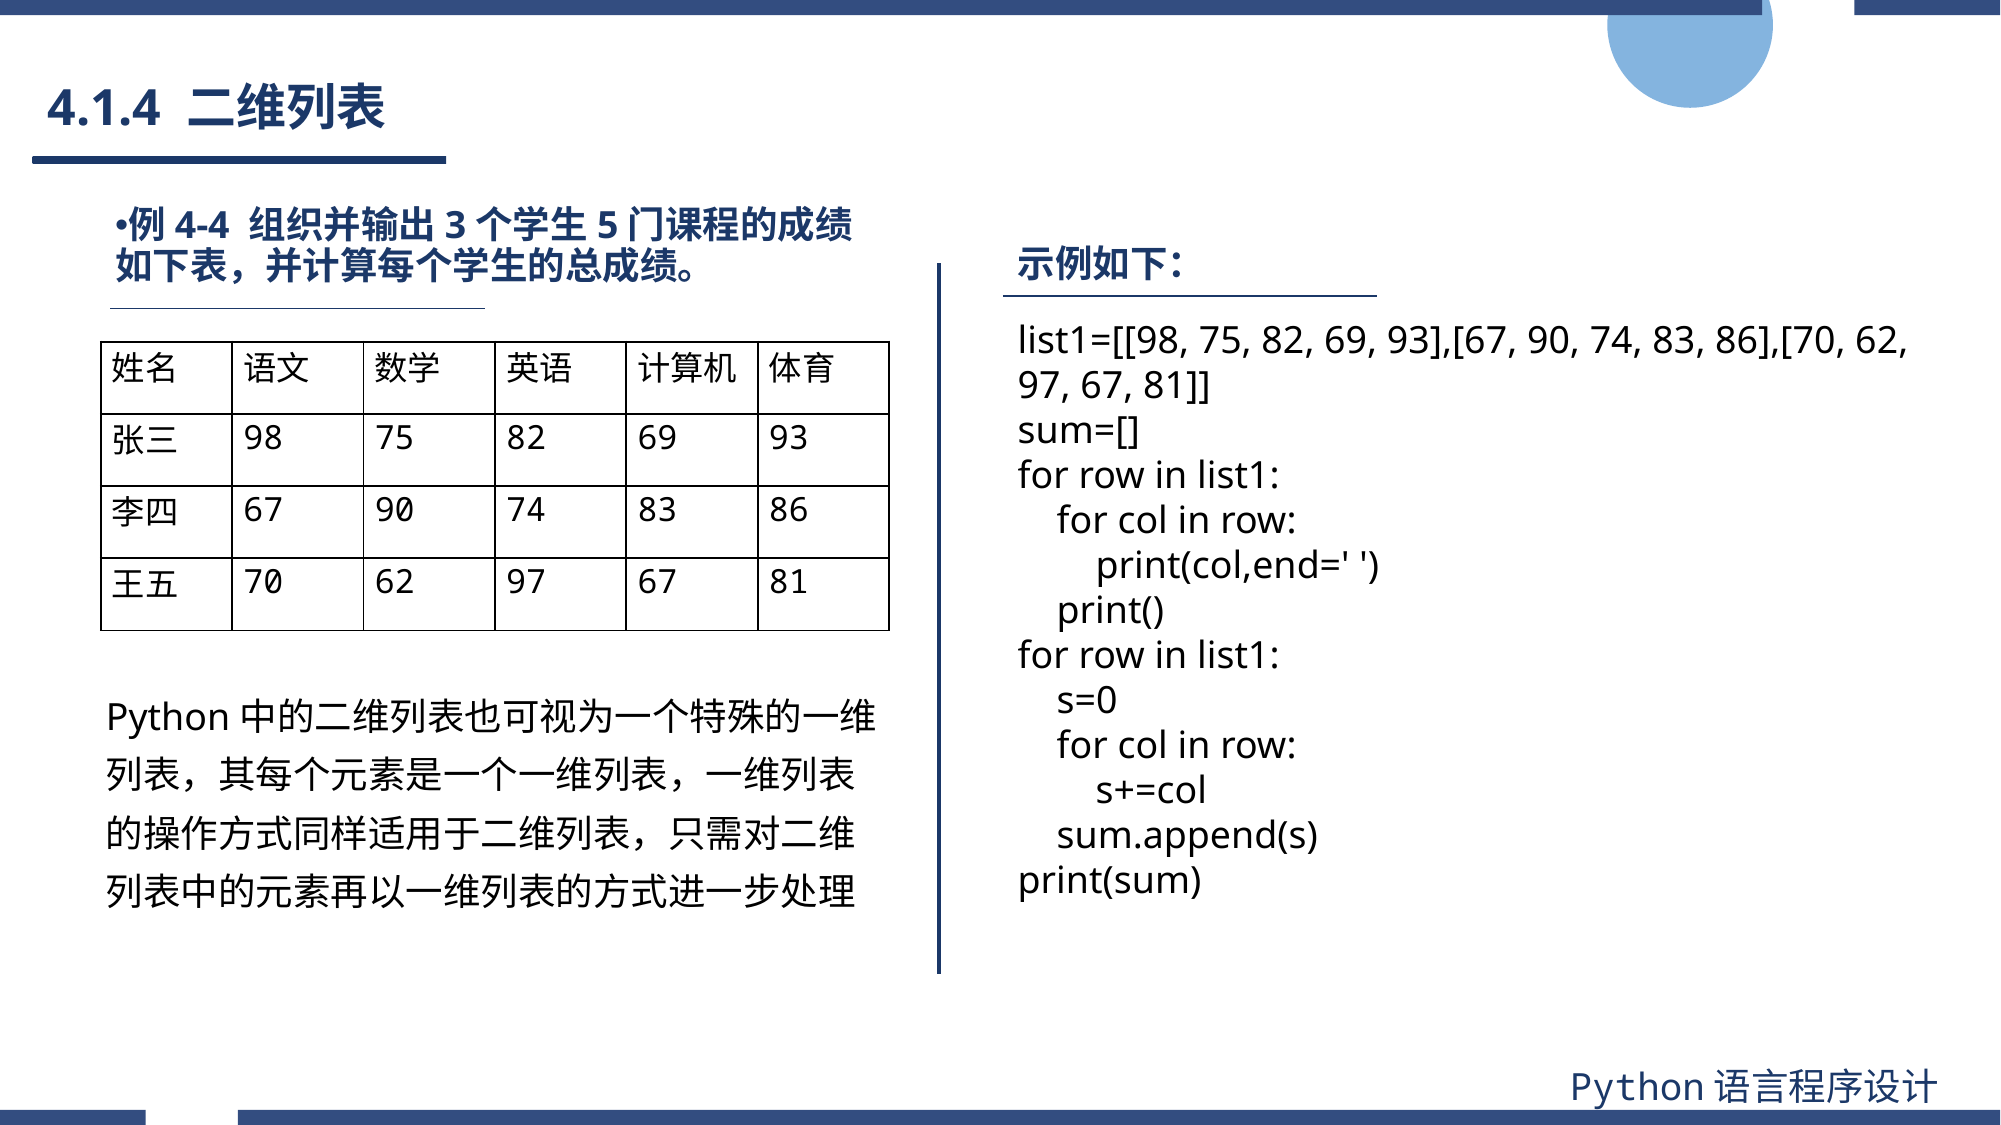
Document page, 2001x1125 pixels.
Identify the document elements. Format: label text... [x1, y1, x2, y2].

table_cell 86 [759, 487, 888, 557]
text_box 例4-4 组织并输出3个学生5门课程的成绩如下表，并计算每个学生的总成绩。 [100, 199, 902, 295]
table_cell 75 [364, 415, 494, 485]
table_cell 97 [496, 559, 625, 630]
table_header 英语 [496, 343, 625, 413]
table_cell 93 [759, 415, 888, 485]
table_cell 81 [759, 559, 888, 630]
table_cell 82 [496, 415, 625, 485]
table_cell 张三 [102, 415, 231, 485]
table_cell 74 [496, 487, 625, 557]
table_cell 王五 [102, 559, 231, 630]
table_cell 李四 [102, 487, 231, 557]
table_header 姓名 [102, 343, 231, 413]
table_cell 70 [233, 559, 363, 630]
table_cell 69 [627, 415, 757, 485]
table_header 体育 [759, 343, 888, 413]
table_cell 90 [364, 487, 494, 557]
text_box 示例如下： [1002, 232, 1513, 293]
table_cell 98 [233, 415, 363, 485]
table_cell 62 [364, 559, 494, 630]
text_box list1=[[98, 75, 82, 69, 93],[67, 90, 74, 83, 86],[70, 62, 97, 67, 81]] sum=[] for row in list1: for col in row: print(col,end=' ') print() for row in list1: s=0 for col in row: s+=col sum.append(s) print(sum) [1002, 308, 1935, 954]
title 4.1.4 二维列表 [32, 67, 939, 152]
table_header 数学 [364, 343, 494, 413]
text_box Python中的二维列表也可视为一个特殊的一维列表，其每个元素是一个一维列表，一维列表的操作方式同样适用于二维列表，只需对二维列表中的元素再以一维列表的方式进一步处理 [91, 672, 905, 921]
table_cell 67 [233, 487, 363, 557]
table_cell 83 [627, 487, 757, 557]
table_cell 67 [627, 559, 757, 630]
table_header 语文 [233, 343, 363, 413]
table_header 计算机 [627, 343, 757, 413]
